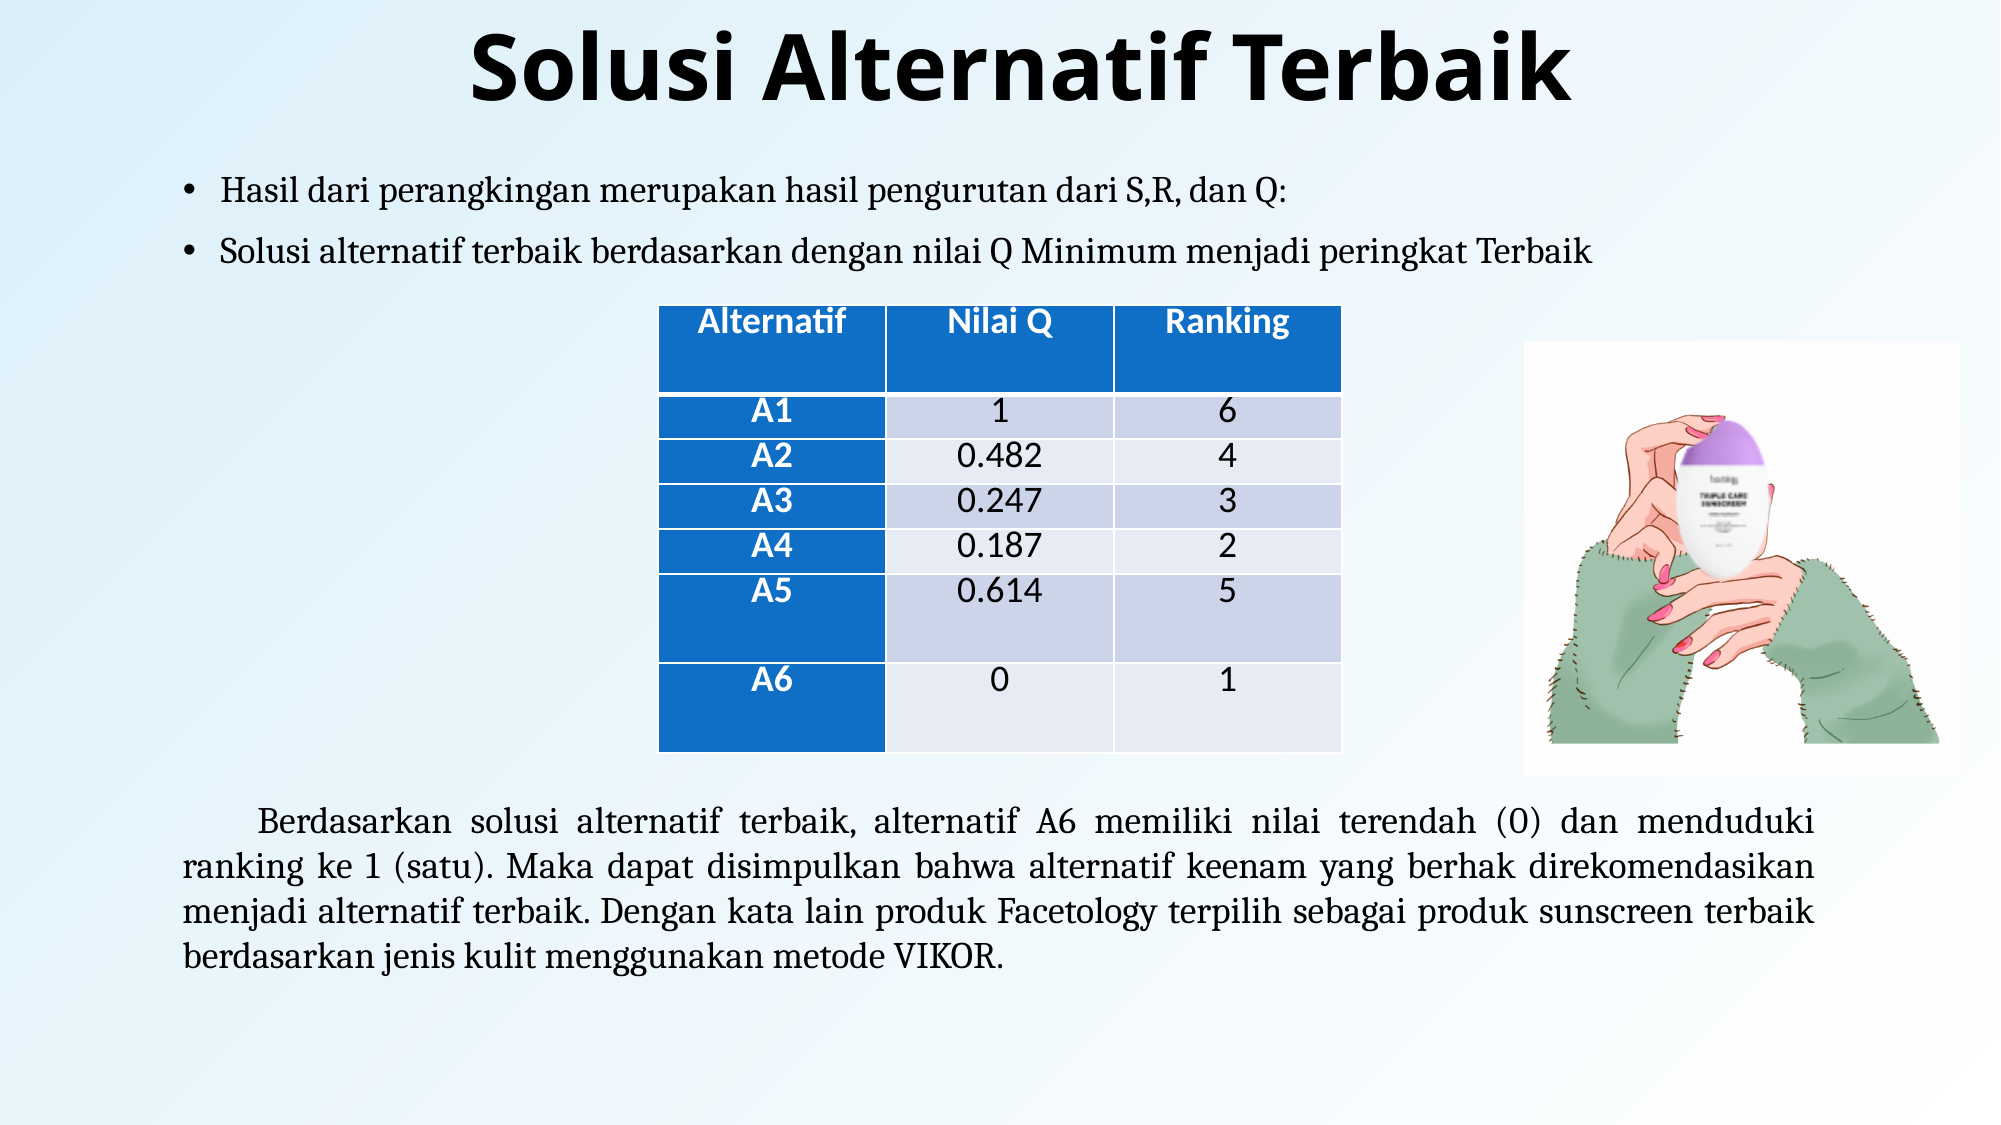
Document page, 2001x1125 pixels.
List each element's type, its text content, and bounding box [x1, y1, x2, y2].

table_header Alternatif [659, 306, 885, 392]
table_cell A1 [659, 397, 885, 438]
table_cell A6 [659, 664, 885, 752]
table_cell 1 [1115, 664, 1341, 752]
table_cell 4 [1115, 440, 1341, 483]
table_header Nilai Q [887, 306, 1113, 392]
list Hasil dari perangkingan merupakan hasil pengurutan dari S,R, dan Q: Solusi alternatif terbaik berdasarkan dengan nilai Q Minimum menjadi peringkat Terbaik [167, 162, 1644, 337]
table_header Ranking [1115, 306, 1341, 392]
table_cell A5 [659, 575, 885, 662]
table_cell 0.247 [887, 485, 1113, 528]
table_cell A3 [659, 485, 885, 528]
table_cell 5 [1115, 575, 1341, 662]
table_cell 6 [1115, 397, 1341, 438]
picture [1524, 341, 1961, 778]
title Solusi Alternatif Terbaik [159, 7, 1885, 134]
table_cell A2 [659, 440, 885, 483]
text_box Berdasarkan solusi alternatif terbaik, alternatif A6 memiliki nilai terendah (0) dan menduduki ranking ke 1 (satu). Maka dapat disimpulkan bahwa alternatif keenam yang berhak direkomendasikan menjadi alternatif terbaik. Dengan kata lain produk Facetology terpilih sebagai produk sunscreen terbaik berdasarkan jenis kulit menggunakan metode VIKOR. [167, 788, 1833, 984]
table_cell A4 [659, 530, 885, 573]
table_cell 2 [1115, 530, 1341, 573]
table_cell 0.482 [887, 440, 1113, 483]
table_cell 1 [887, 397, 1113, 438]
table_cell 0.614 [887, 575, 1113, 662]
table_cell 0.187 [887, 530, 1113, 573]
table_cell 0 [887, 664, 1113, 752]
table_cell 3 [1115, 485, 1341, 528]
